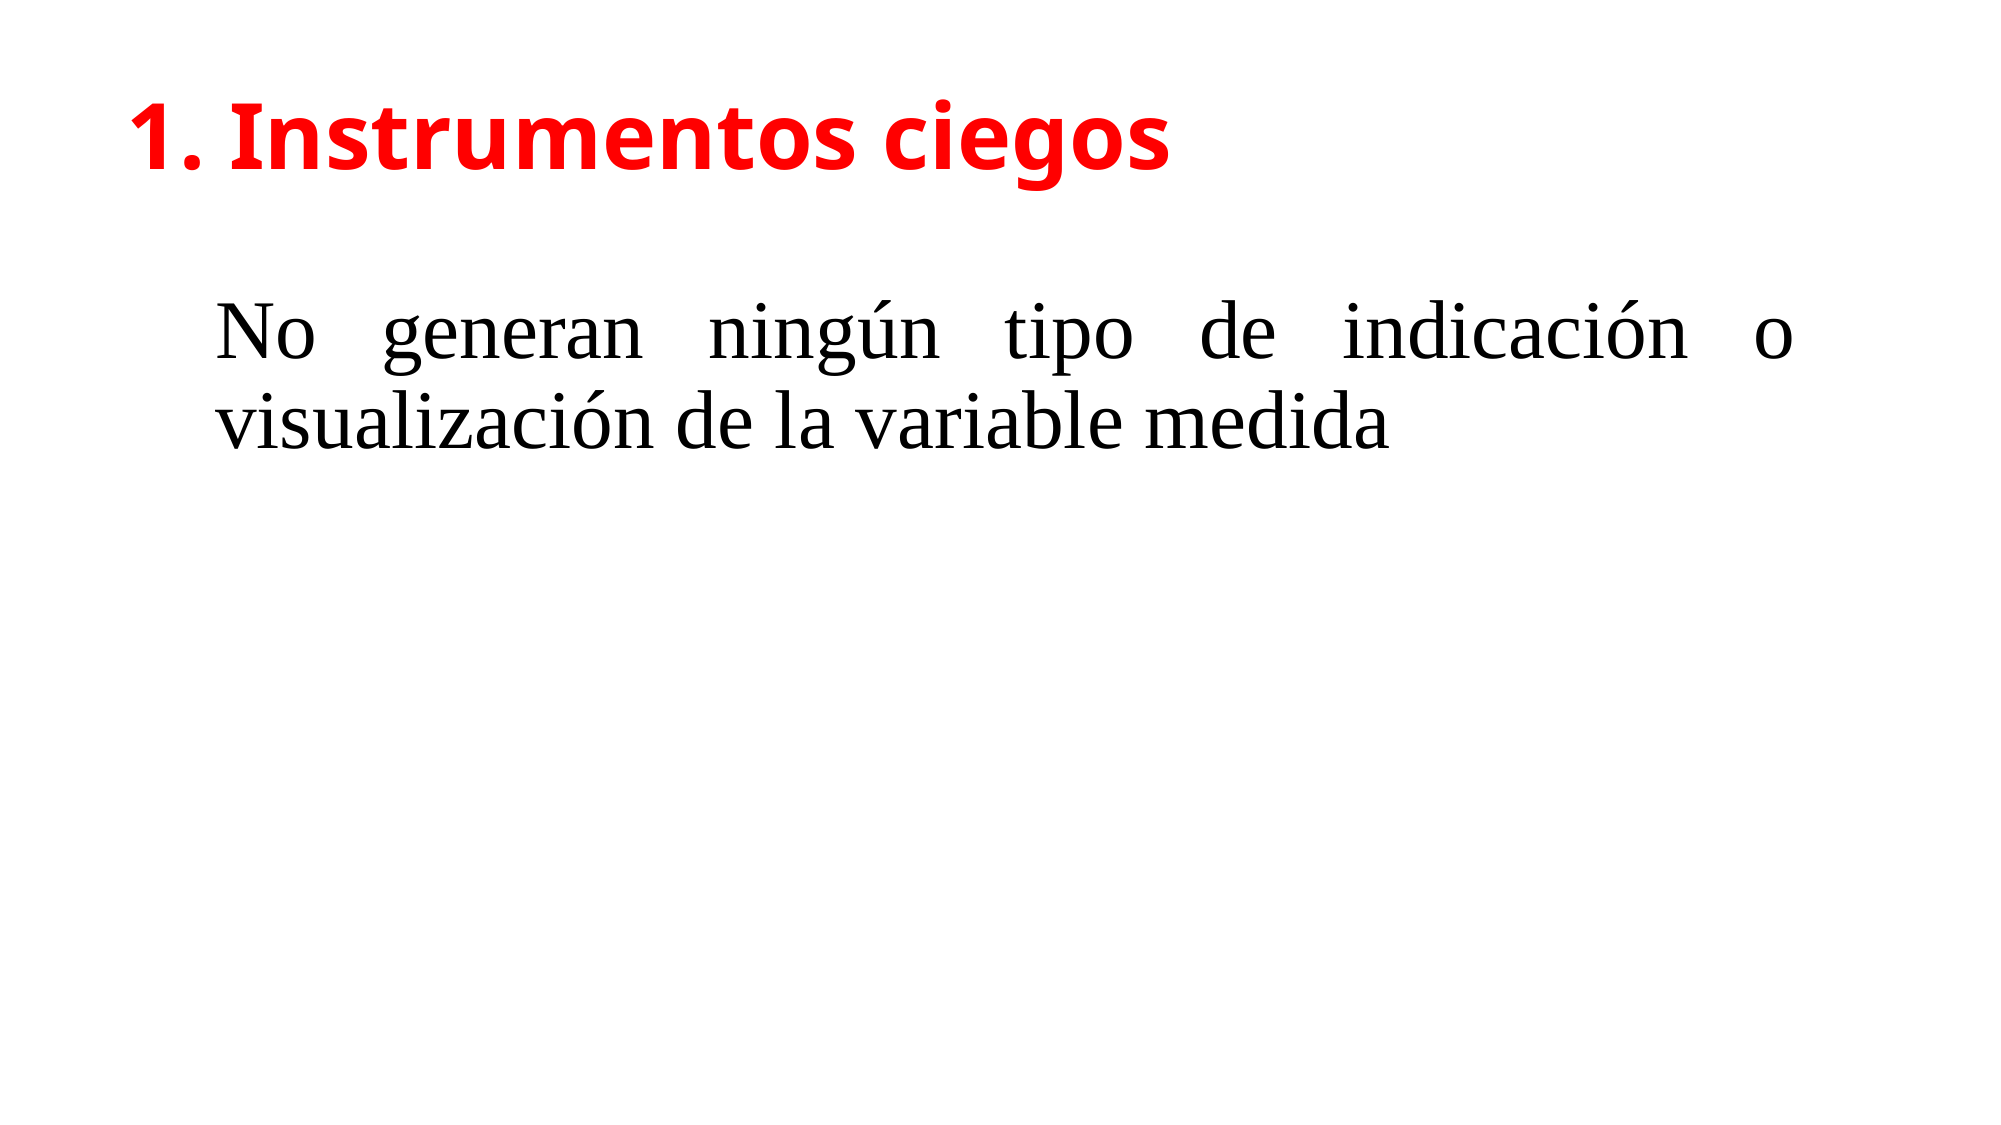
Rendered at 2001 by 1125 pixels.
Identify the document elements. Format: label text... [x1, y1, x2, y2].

list No generan ningún tipo de indicación o visualización de la variable medida [199, 278, 1812, 484]
title 1. Instrumentos ciegos [111, 59, 1900, 219]
